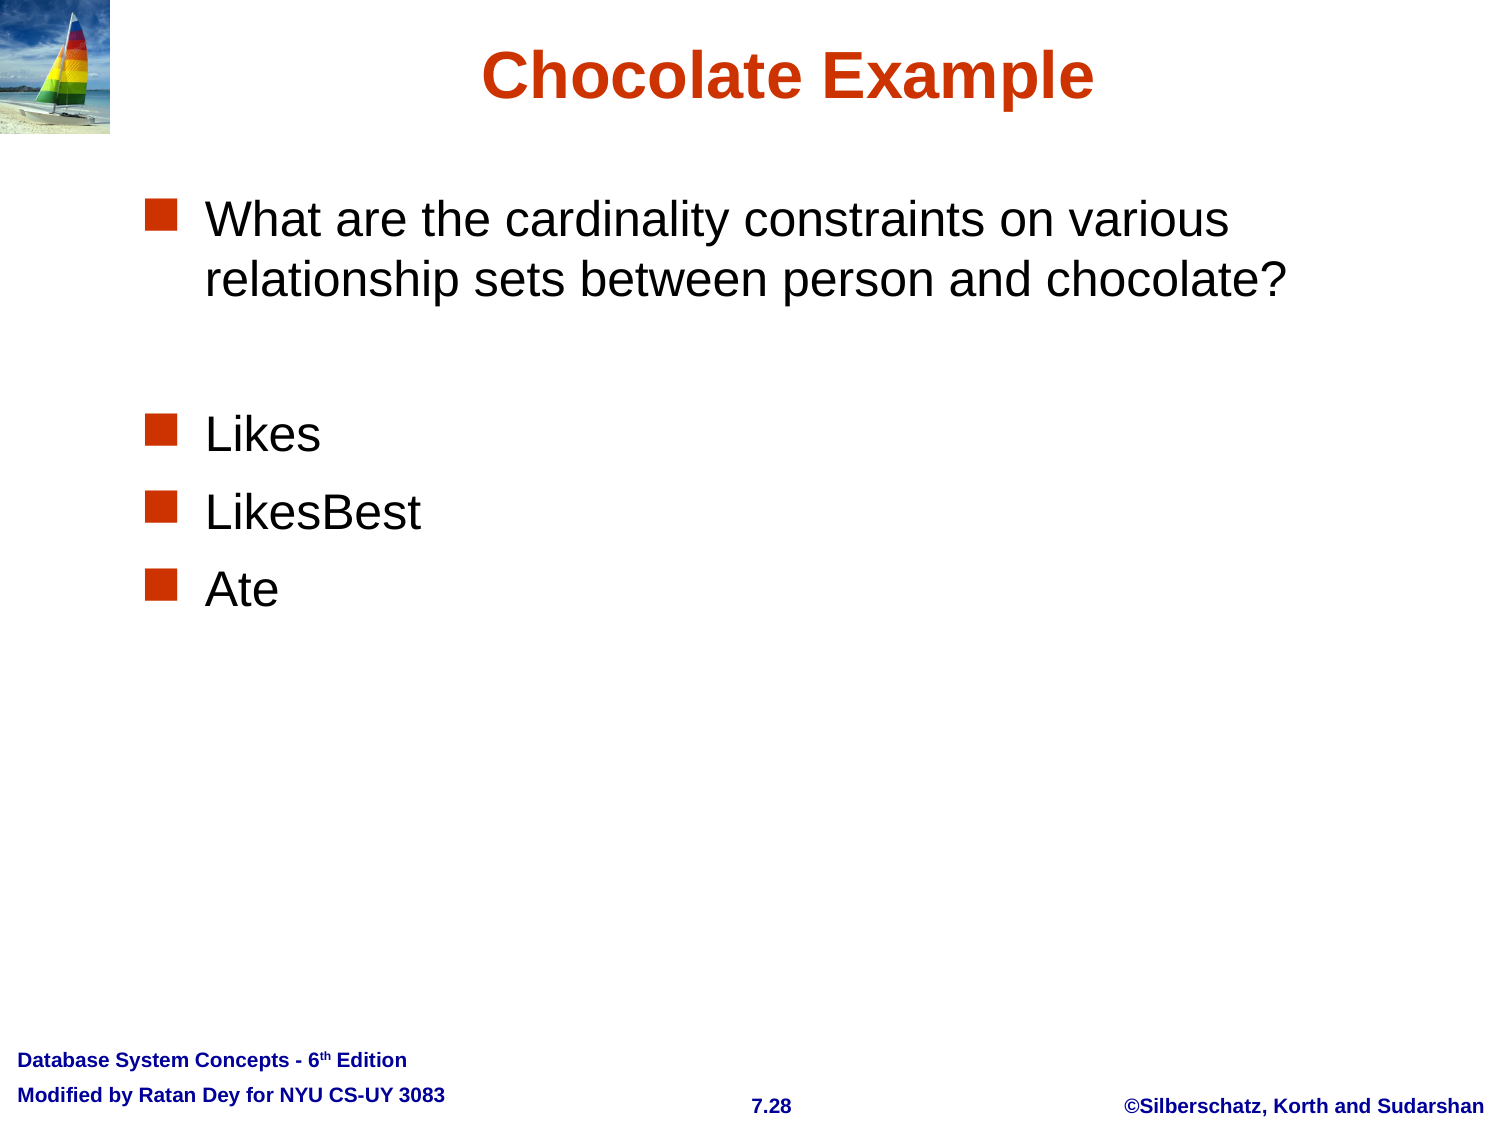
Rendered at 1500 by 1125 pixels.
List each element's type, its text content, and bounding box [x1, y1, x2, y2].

list What are the cardinality constraints on various relationship sets between person and chocolate? Likes LikesBest Ate [133, 179, 1391, 985]
picture [0, 0, 110, 134]
title Chocolate Example [125, 18, 1452, 120]
